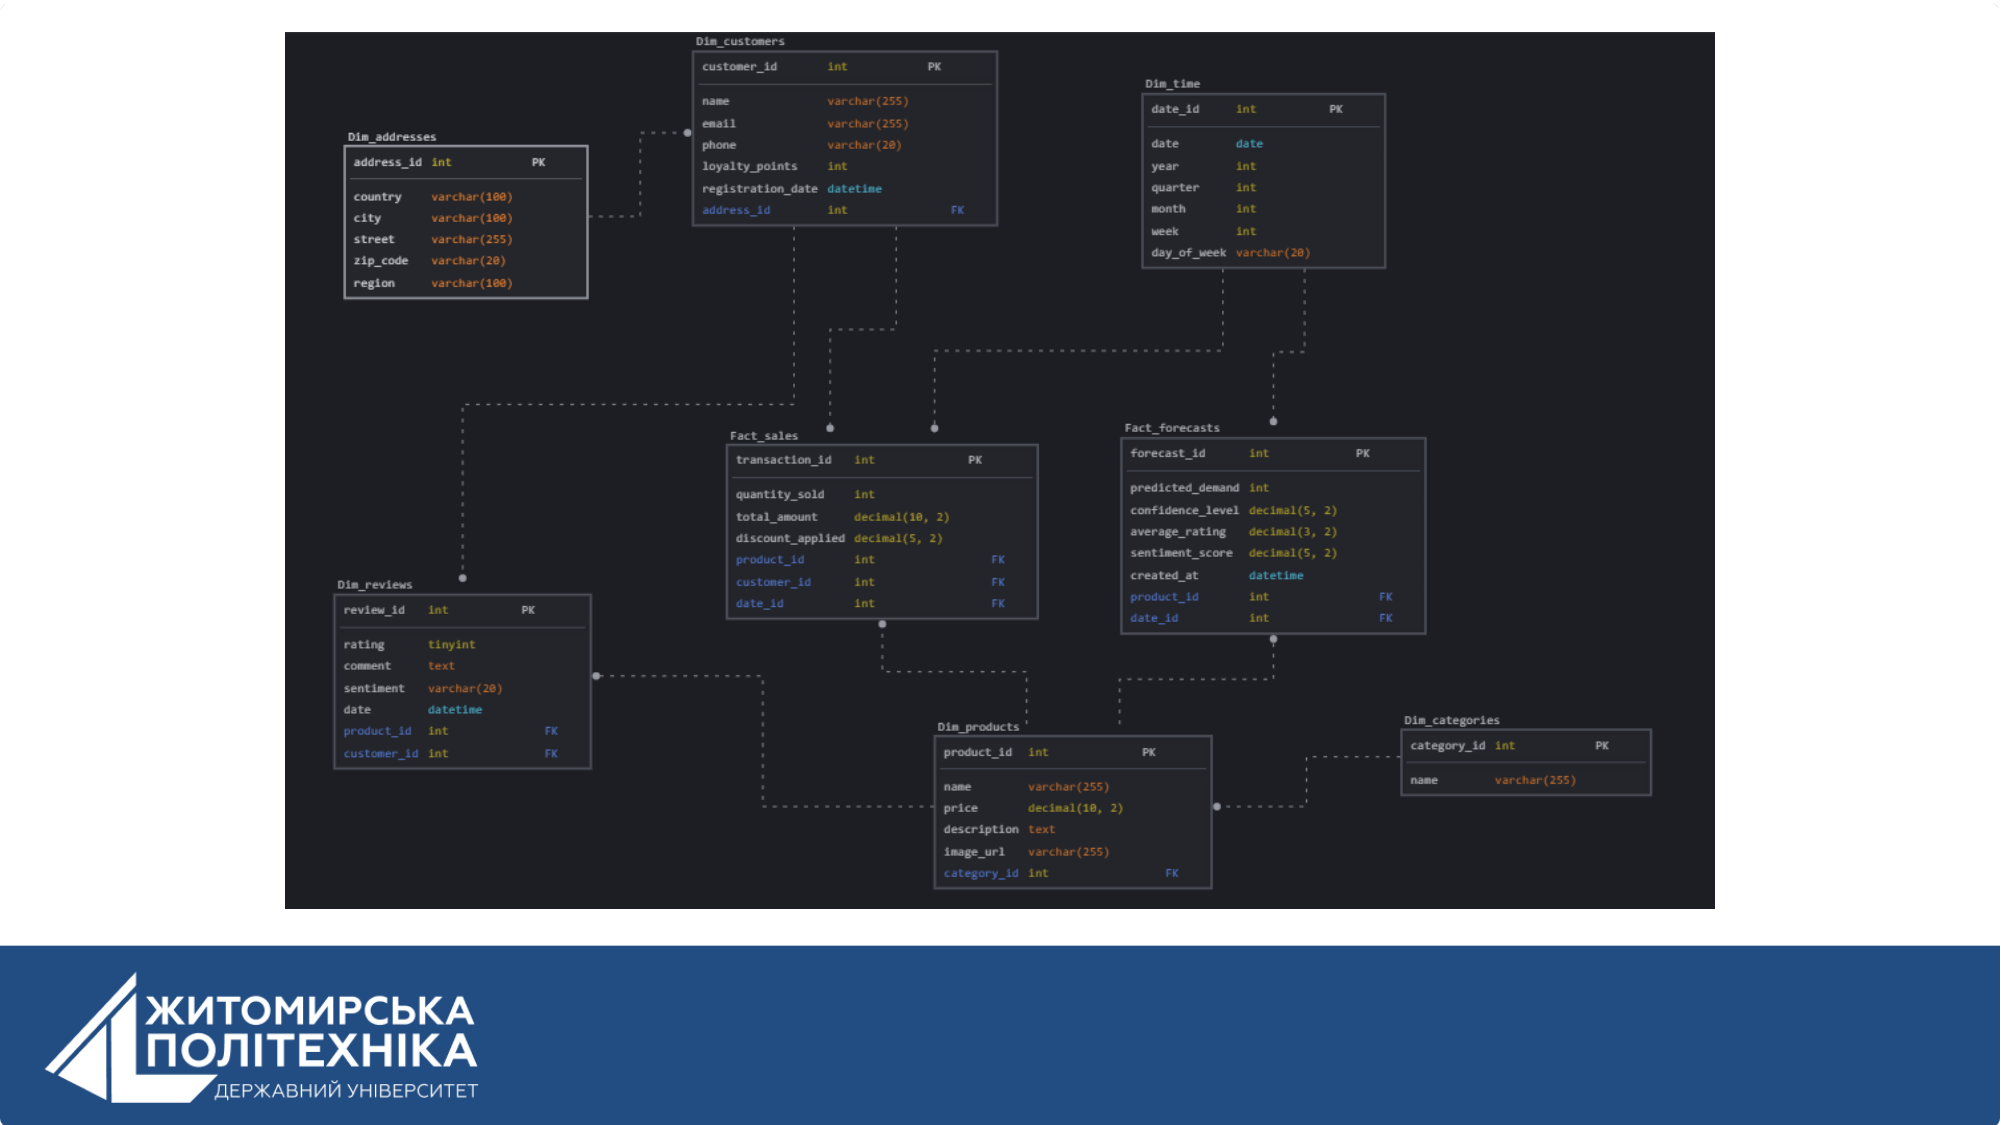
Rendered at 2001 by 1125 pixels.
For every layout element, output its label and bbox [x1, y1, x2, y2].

picture [0, 3, 2000, 1125]
list [285, 32, 1715, 909]
